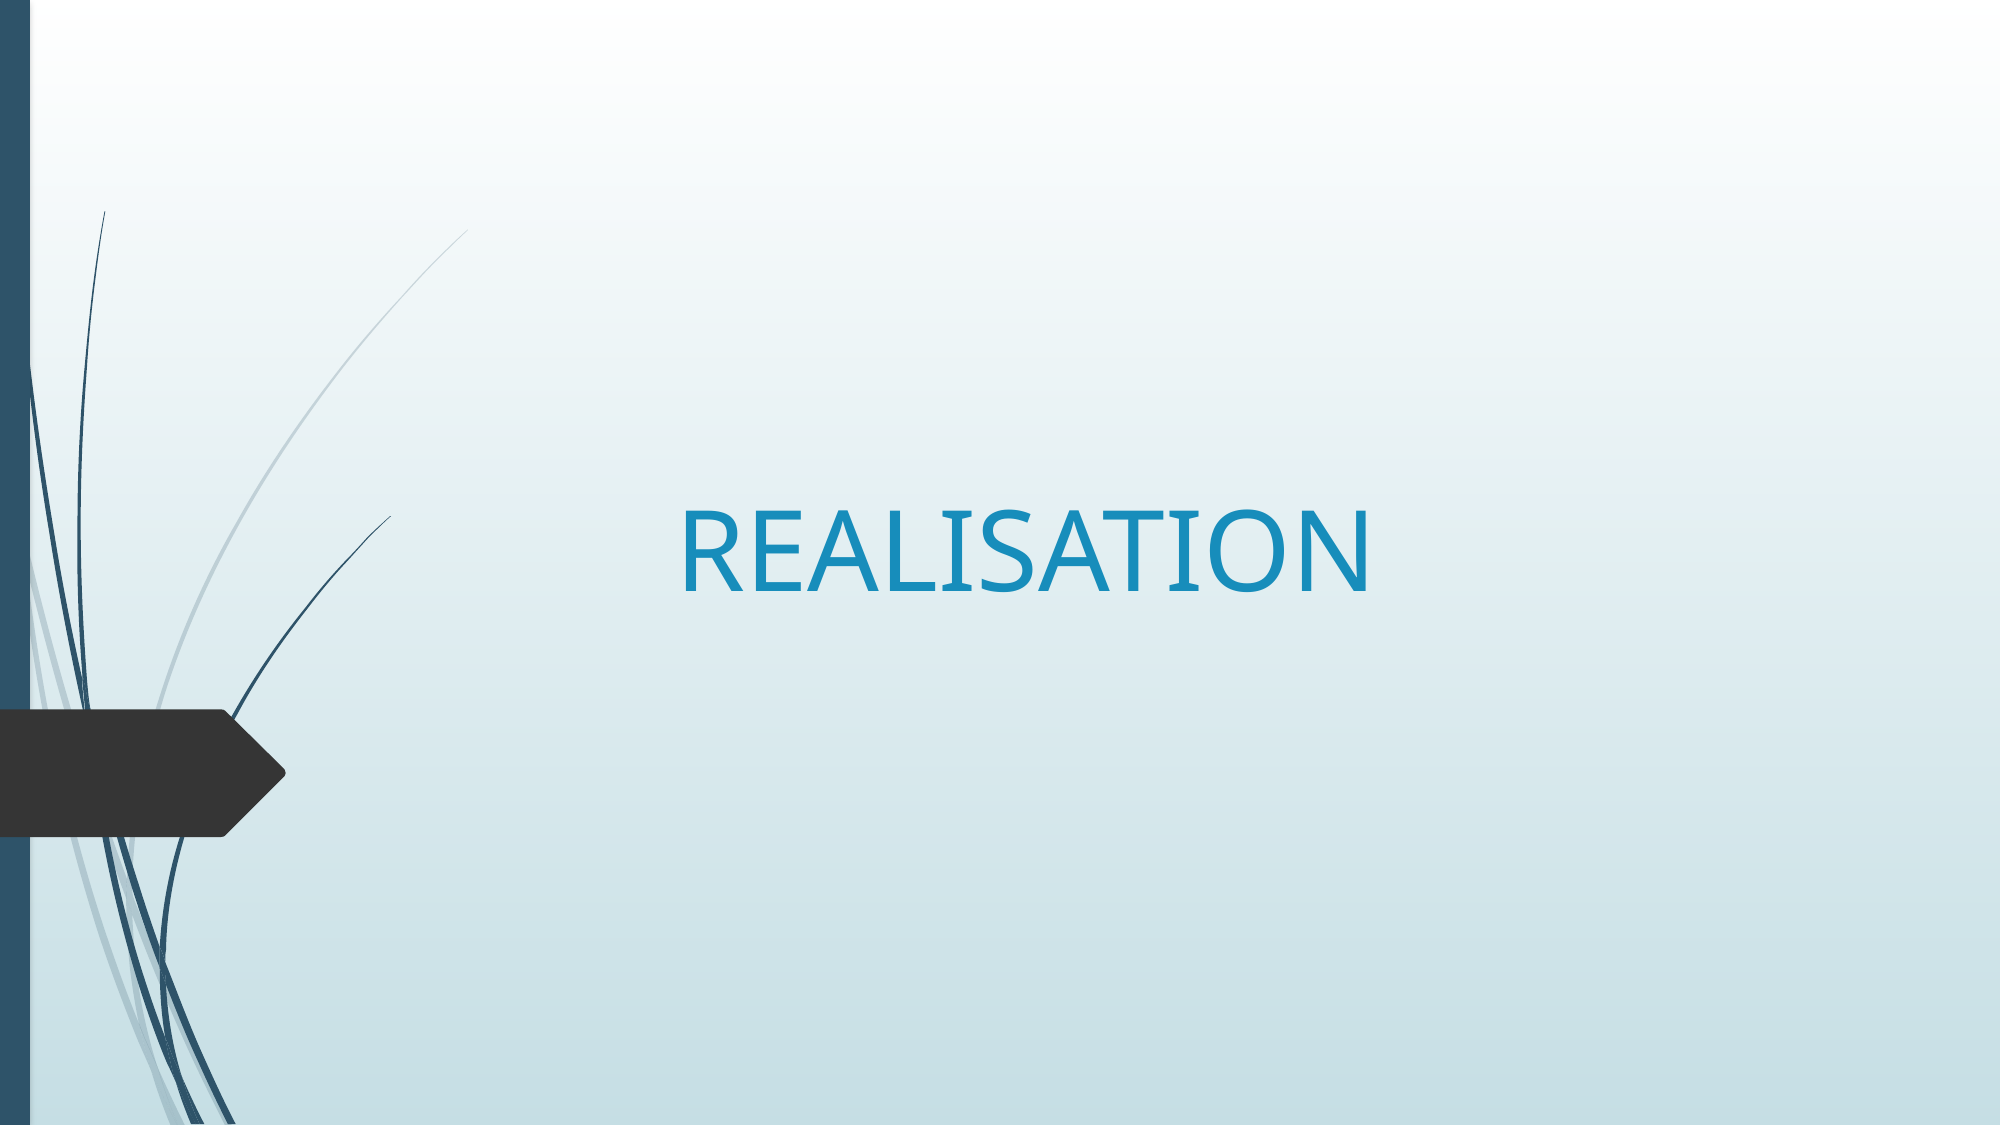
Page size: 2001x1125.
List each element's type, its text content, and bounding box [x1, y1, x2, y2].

title REALISATION [294, 250, 1758, 622]
